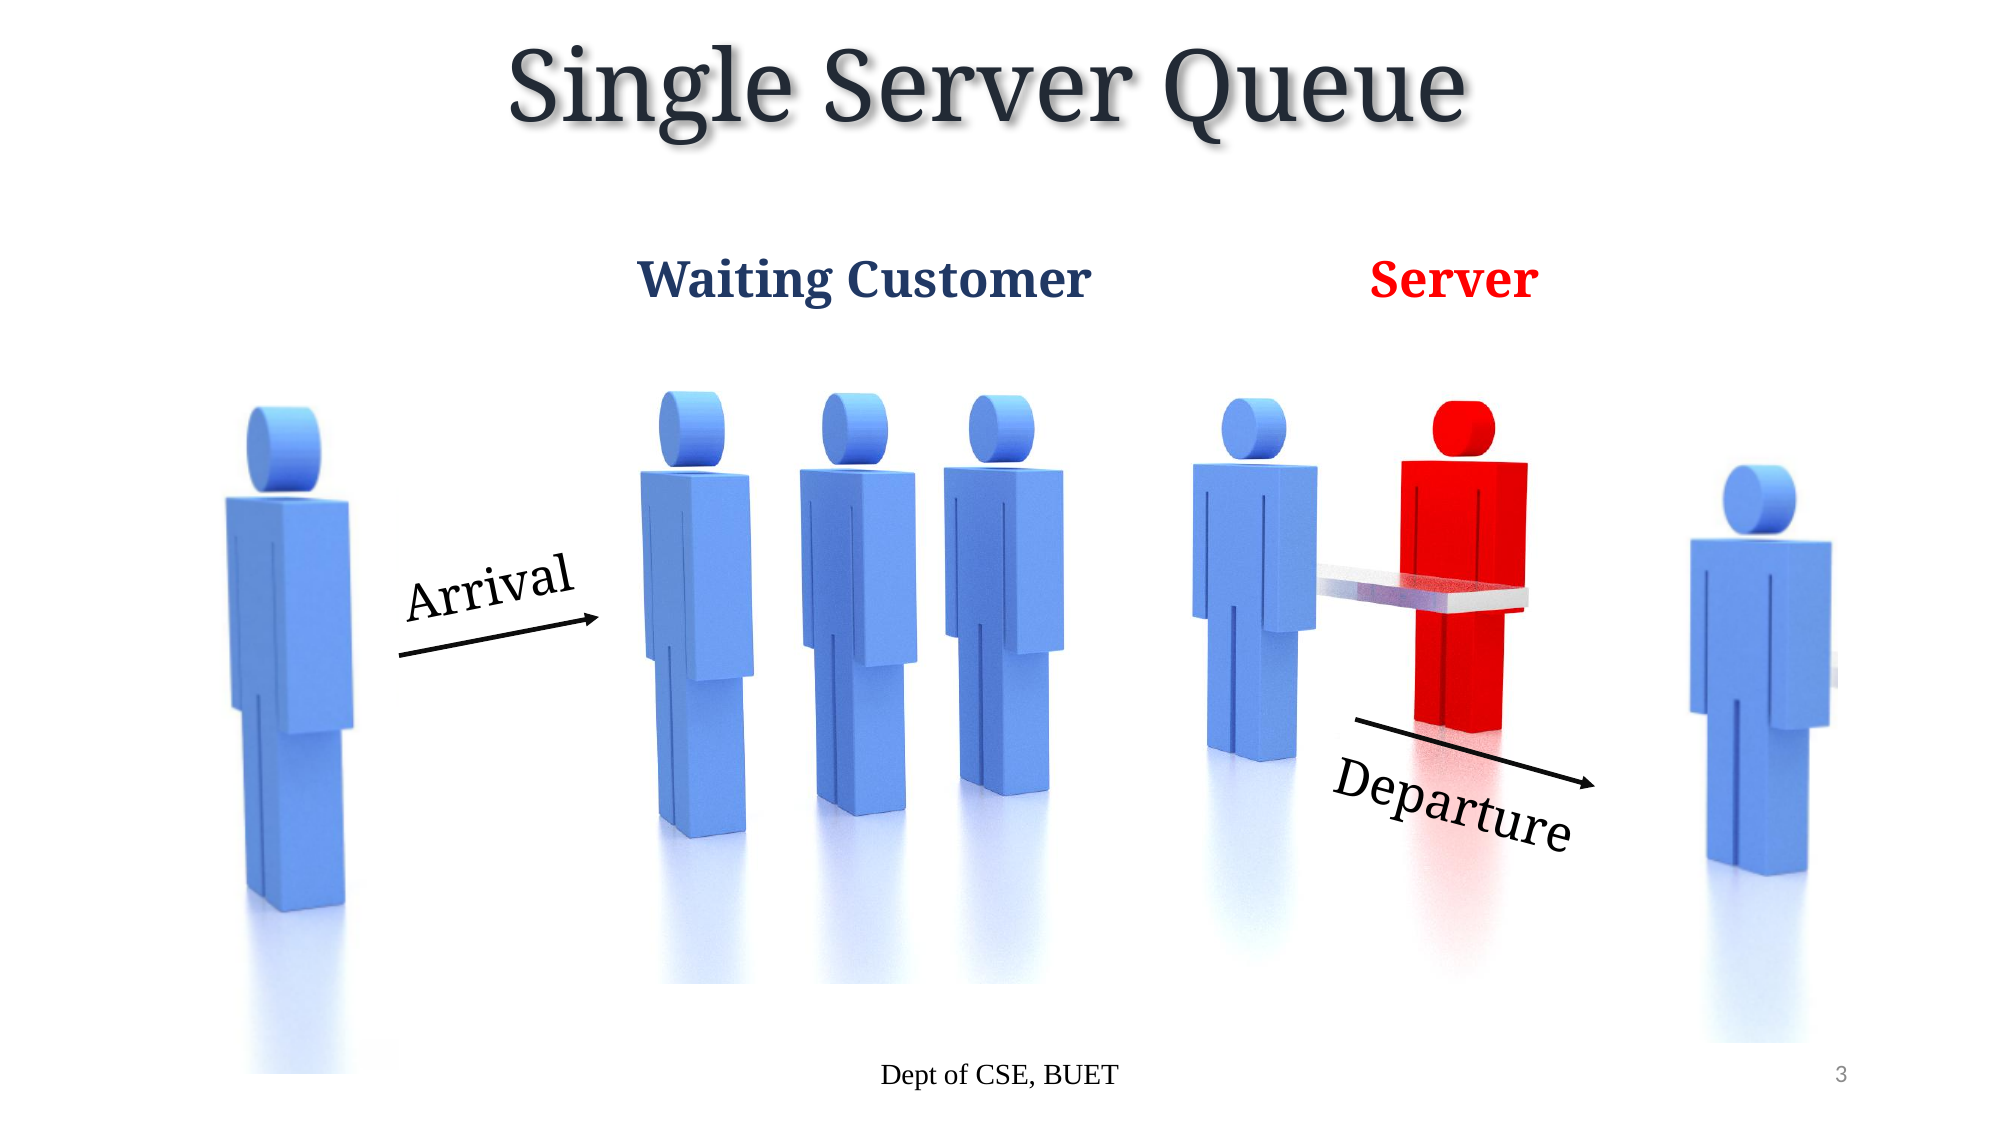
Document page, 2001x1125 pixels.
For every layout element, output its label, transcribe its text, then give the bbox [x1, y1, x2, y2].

title Single Server Queue [137, 3, 1839, 176]
footer Dept of CSE, BUET [662, 1042, 1338, 1103]
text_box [1355, 719, 1596, 787]
picture [1656, 442, 1838, 1043]
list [398, 175, 1837, 984]
picture [153, 365, 400, 1074]
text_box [398, 616, 599, 656]
slide_number 3 [1412, 1042, 1863, 1103]
